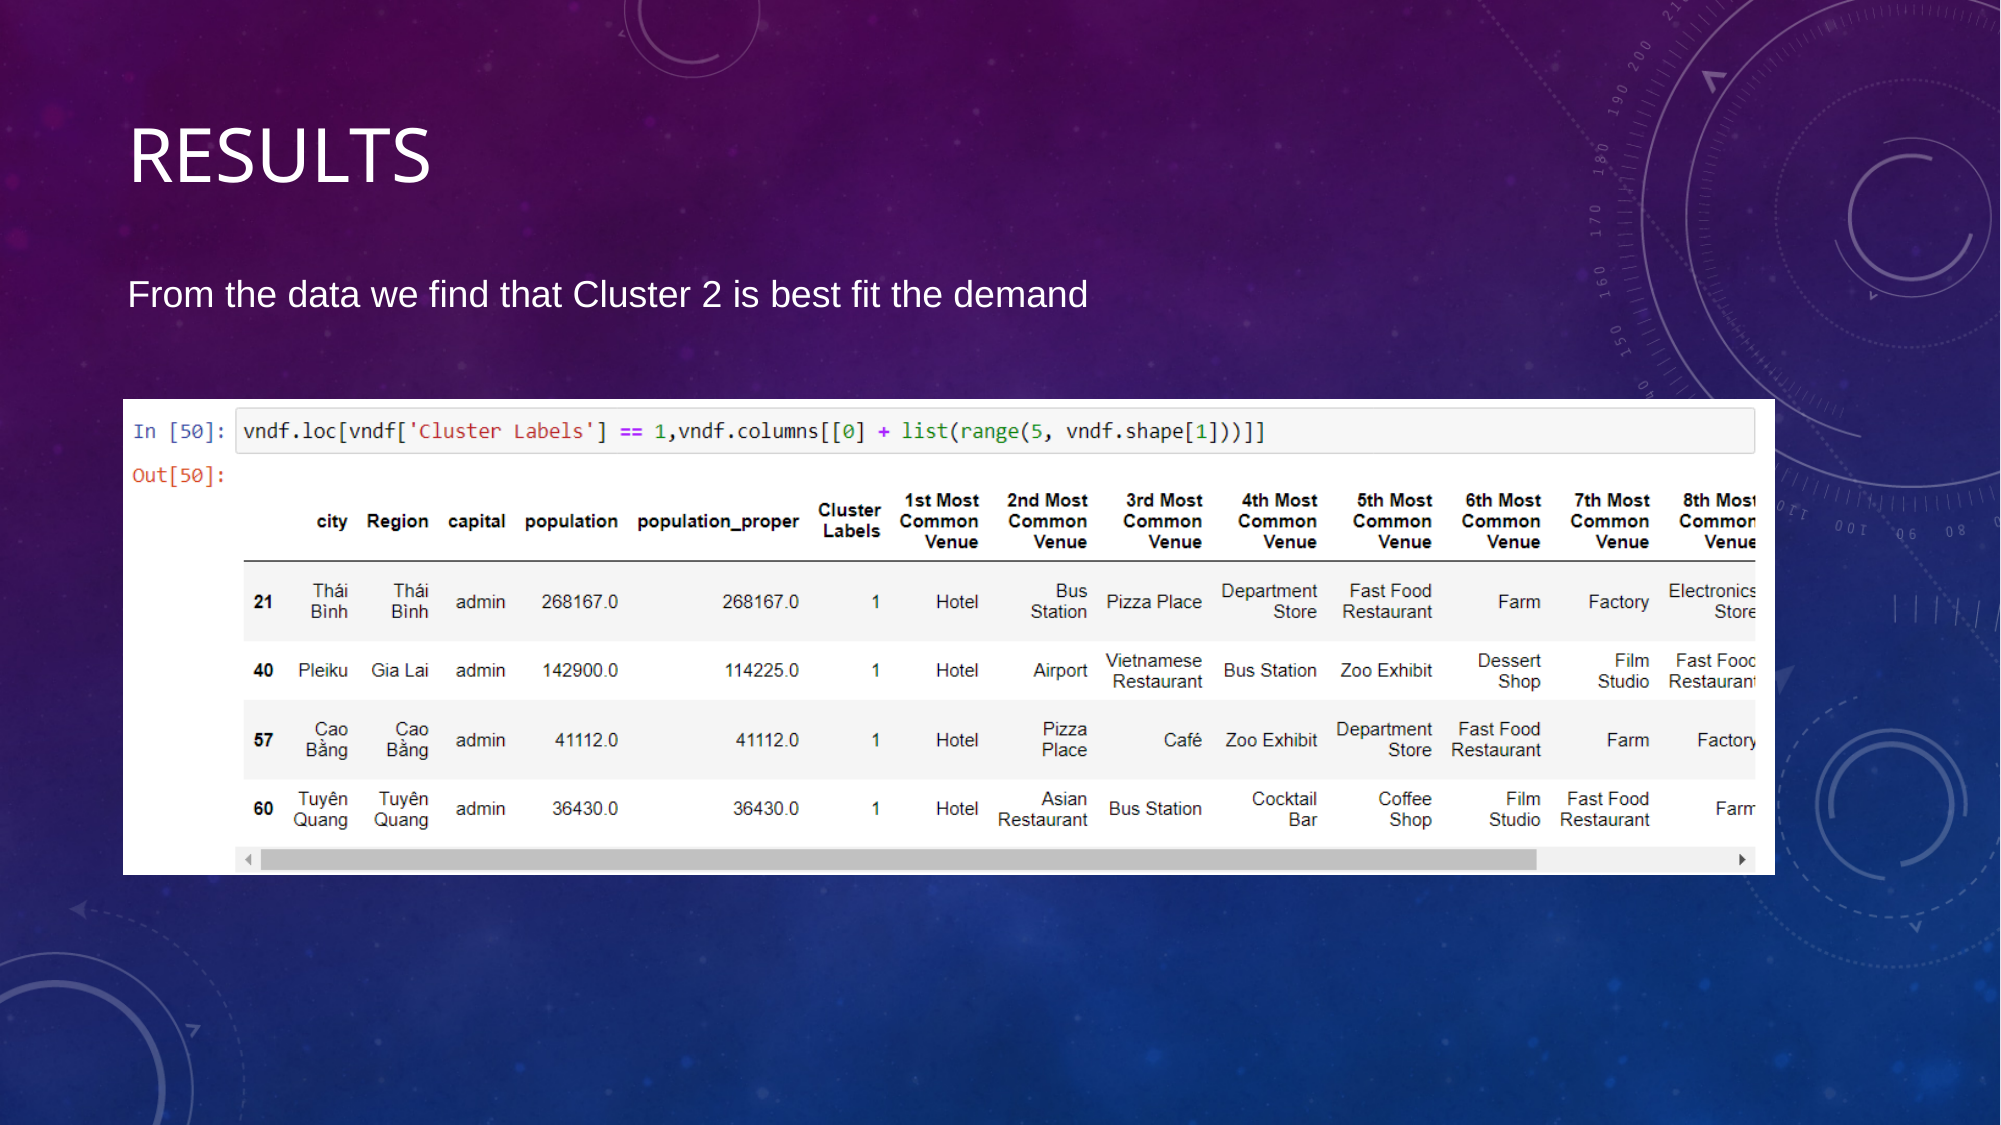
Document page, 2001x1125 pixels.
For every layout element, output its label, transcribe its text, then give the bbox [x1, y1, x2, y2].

picture [0, 0, 2001, 1125]
text_box results [112, 99, 1775, 339]
